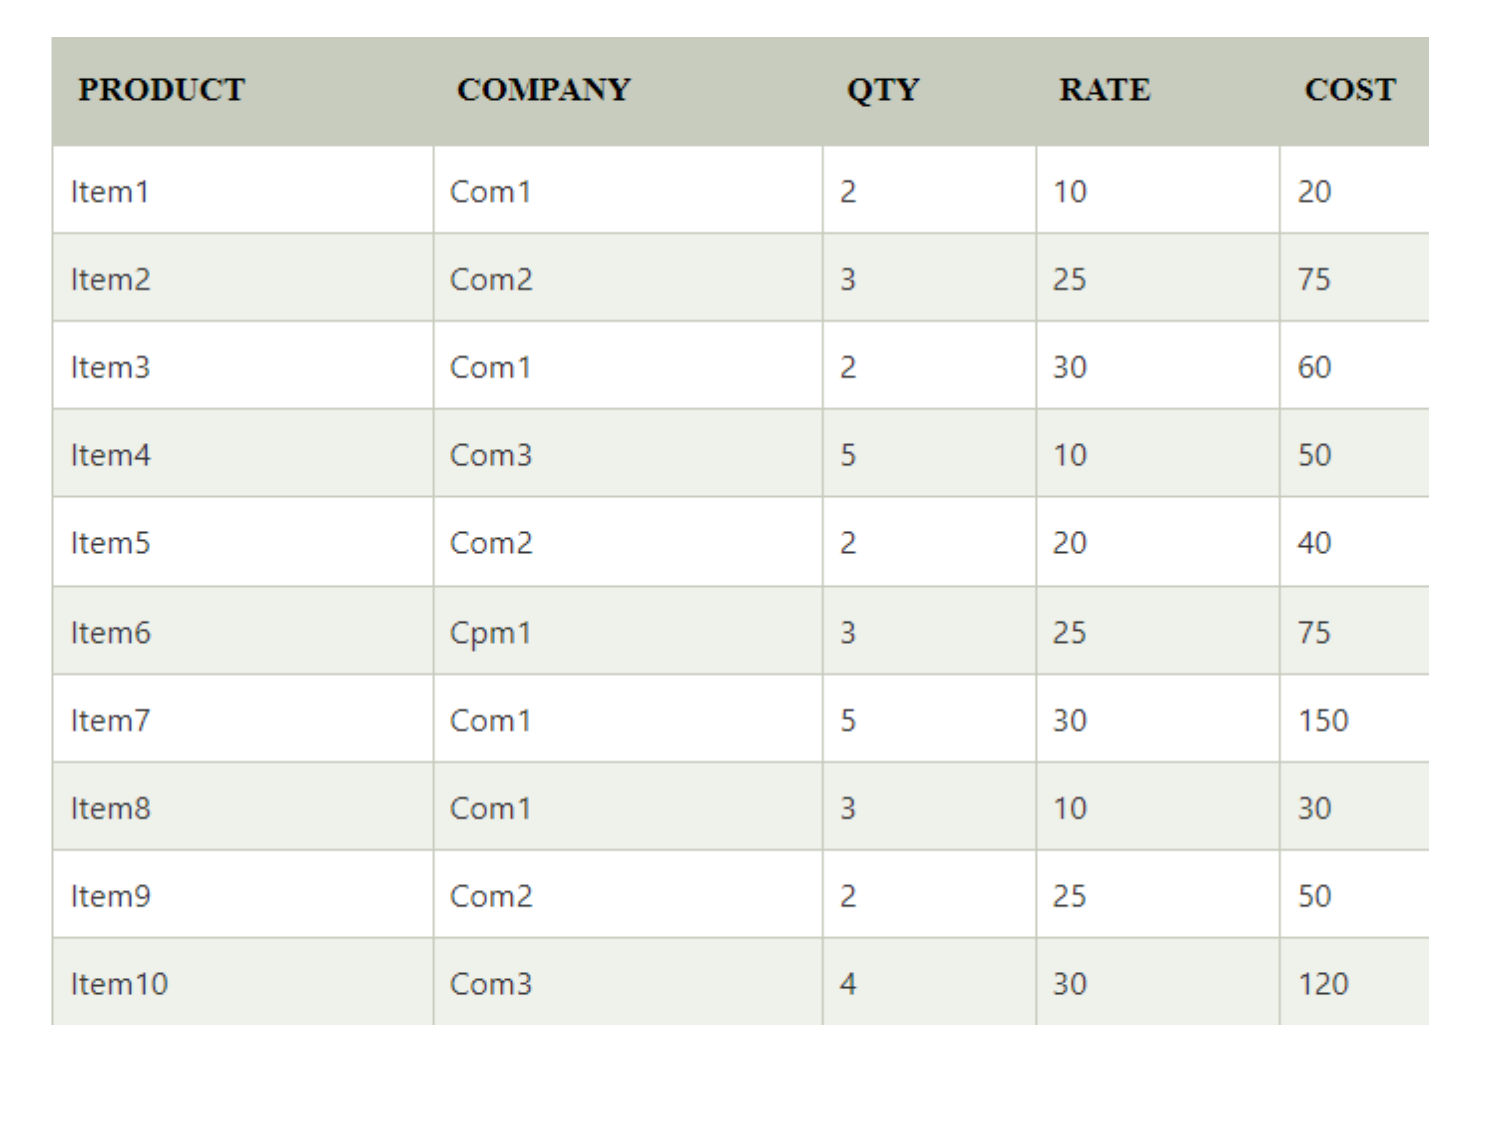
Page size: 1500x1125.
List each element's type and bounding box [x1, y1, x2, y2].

picture [49, 37, 1429, 1026]
